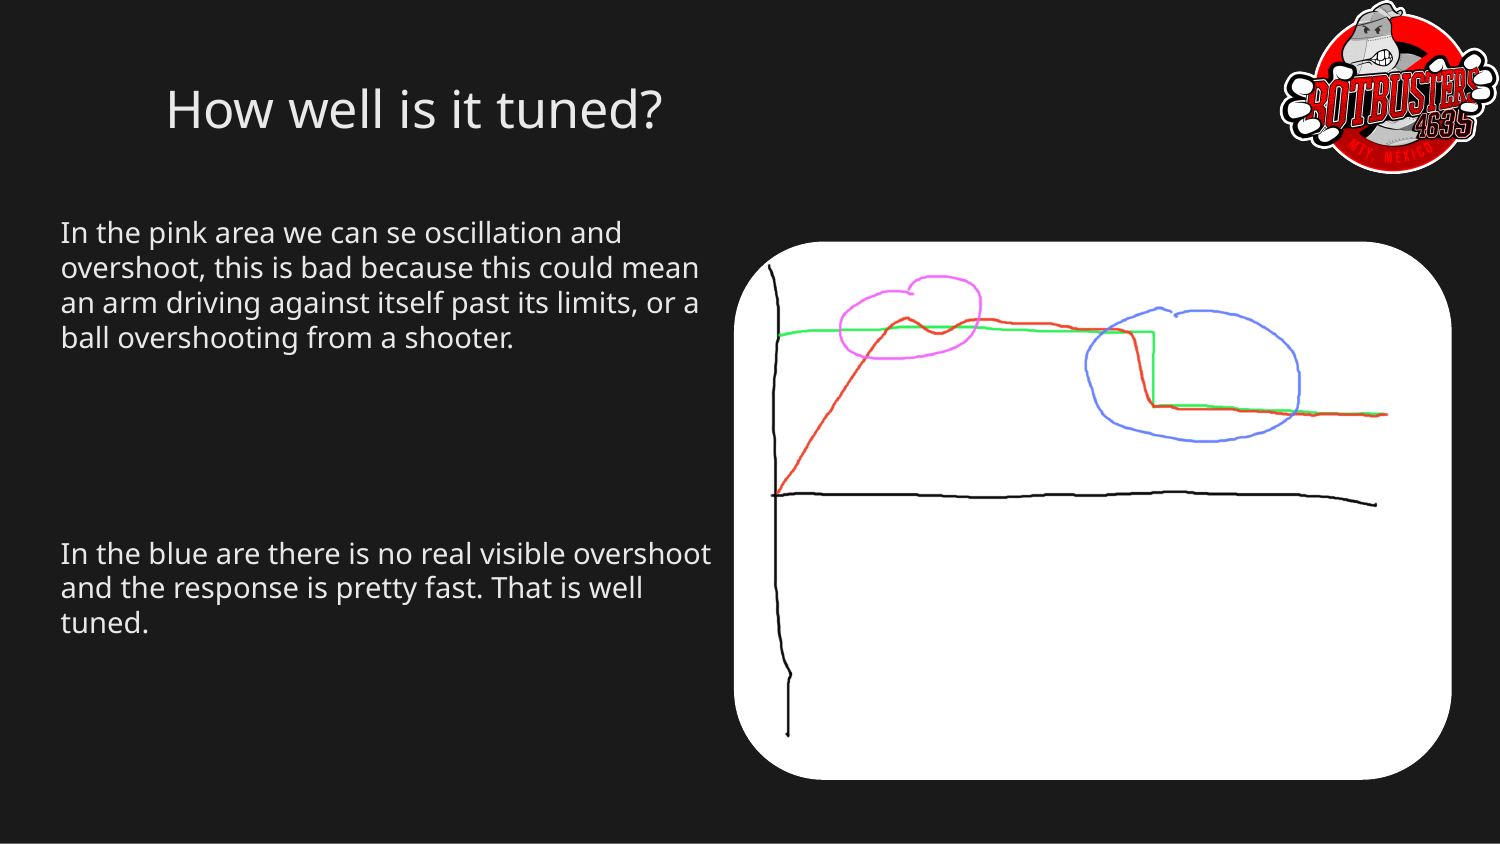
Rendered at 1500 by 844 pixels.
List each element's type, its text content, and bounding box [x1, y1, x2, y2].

picture [1278, 0, 1500, 176]
text_box How well is it tuned? [0, 61, 1100, 256]
text_box In the pink area we can se oscillation and overshoot, this is bad because this could mean an arm driving against itself past its limits, or a ball overshooting from a shooter. [45, 199, 729, 370]
picture [733, 241, 1452, 781]
text_box In the blue are there is no real visible overshoot and the response is pretty fast. That is well tuned. [45, 519, 728, 655]
